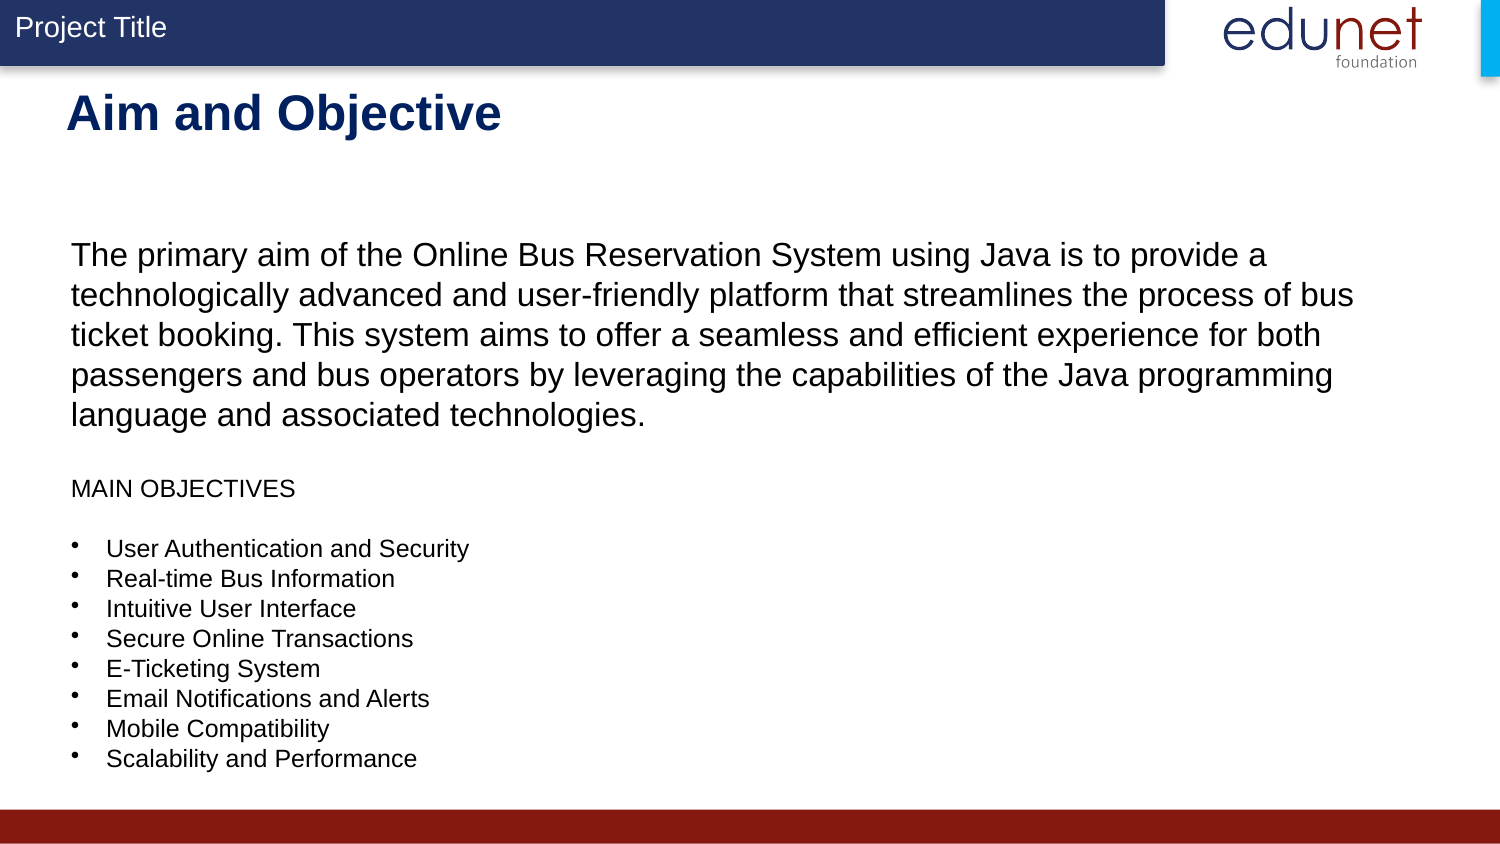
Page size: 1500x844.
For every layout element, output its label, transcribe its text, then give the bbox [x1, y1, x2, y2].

picture [1219, 4, 1424, 72]
text_box Aim and Objective [51, 72, 1449, 167]
text_box The primary aim of the Online Bus Reservation System using Java is to provide a technologically advanced and user-friendly platform that streamlines the process of bus ticket booking. This system aims to offer a seamless and efficient experience for both passengers and bus operators by leveraging the capabilities of the Java programming language and associated technologies. MAIN OBJECTIVES User Authentication and Security Real-time Bus Information Intuitive User Interface Secure Online Transactions E-Ticketing System Email Notifications and Alerts Mobile Compatibility Scalability and Performance [70, 175, 1430, 844]
